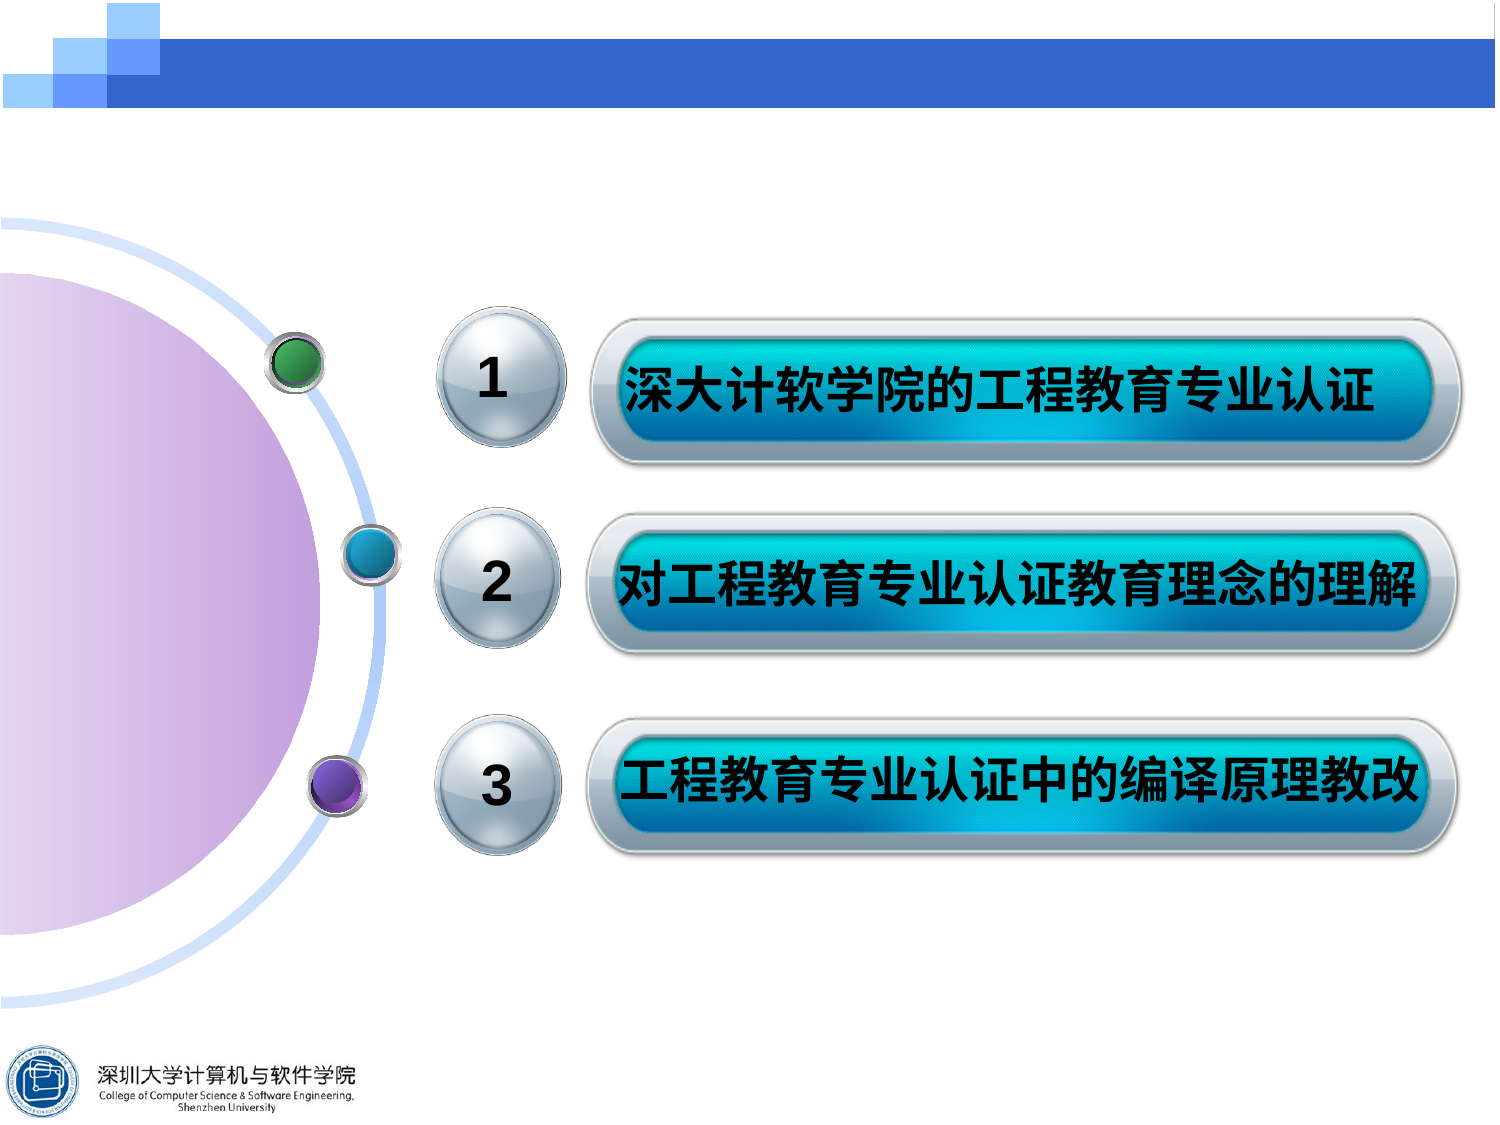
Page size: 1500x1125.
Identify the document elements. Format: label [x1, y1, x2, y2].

text_box [433, 302, 1469, 472]
text_box [431, 503, 1465, 661]
text_box [0, 217, 403, 1009]
text_box [431, 710, 1465, 861]
picture [2, 1041, 359, 1121]
picture [3, 3, 1500, 108]
